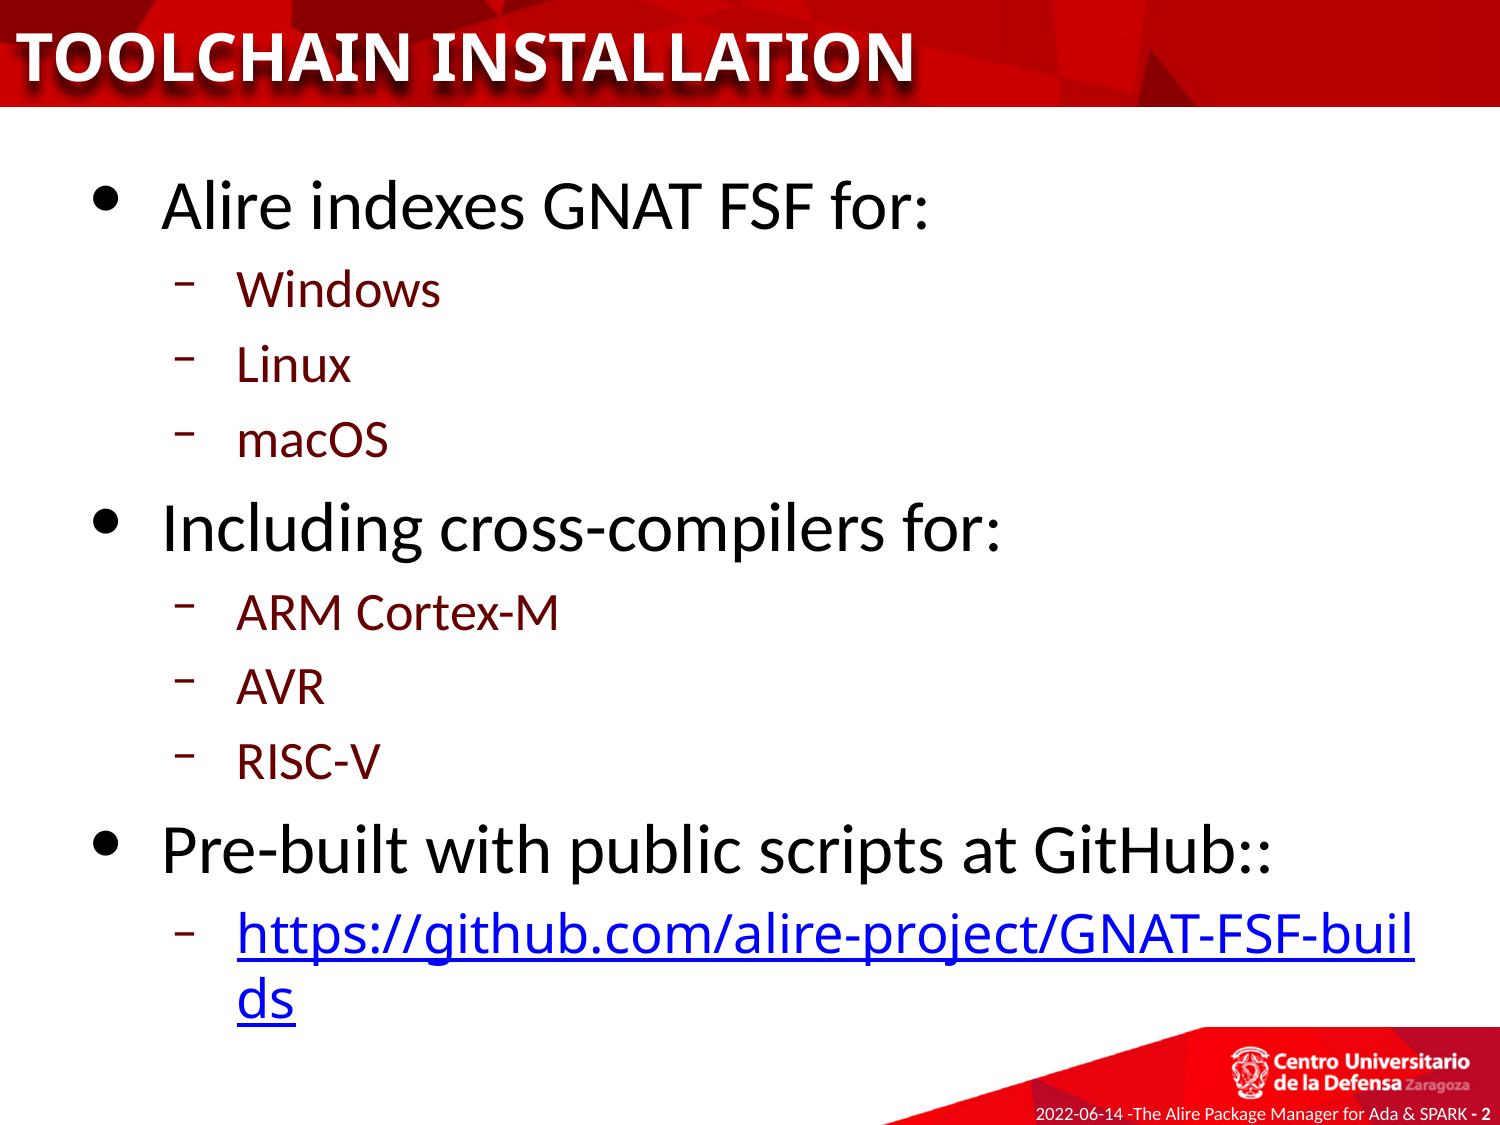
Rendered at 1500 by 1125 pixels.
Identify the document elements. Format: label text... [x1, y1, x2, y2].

list Alire indexes GNAT FSF for: Windows Linux macOS Including cross-compilers for: ARM Cortex-M AVR RISC-V Pre-built with public scripts at GitHub:: https://github.com/alire-project/GNAT-FSF-builds [71, 130, 1435, 1013]
list TOOLCHAIN INSTALLATION [0, 0, 1500, 107]
picture [876, 1025, 1500, 1125]
